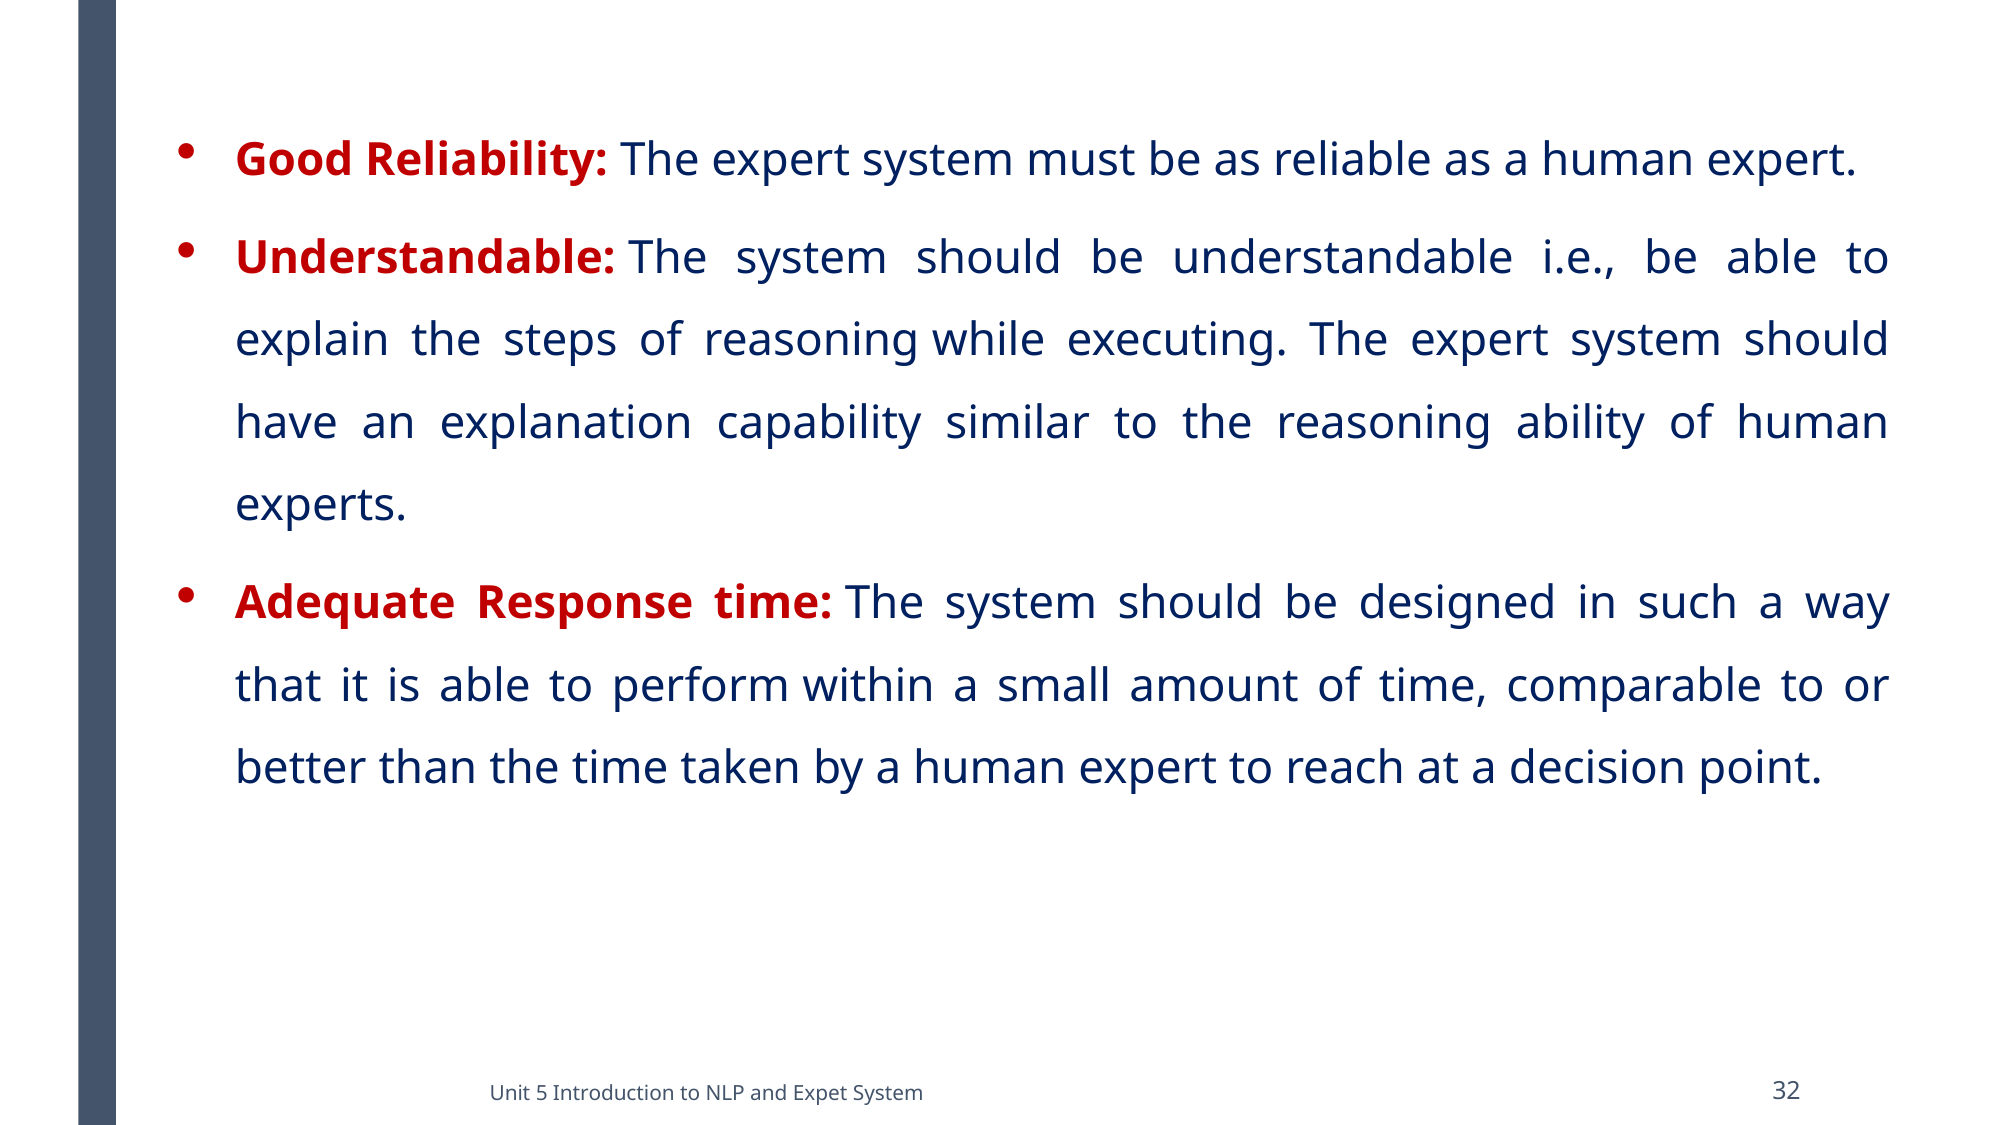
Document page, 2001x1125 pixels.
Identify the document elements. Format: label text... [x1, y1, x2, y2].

slide_number 32 [1553, 1058, 1816, 1125]
list Good Reliability: The expert system must be as reliable as a human expert. Understandable: The system should be understandable i.e., be able to explain the steps of reasoning while executing. The expert system should have an explanation capability similar to the reasoning ability of human experts. Adequate Response time: The system should be designed in such a way that it is able to perform within a small amount of time, comparable to or better than the time taken by a human expert to reach at a decision point. [163, 94, 1906, 1031]
footer Unit 5 Introduction to NLP and Expet System [474, 1058, 1505, 1125]
